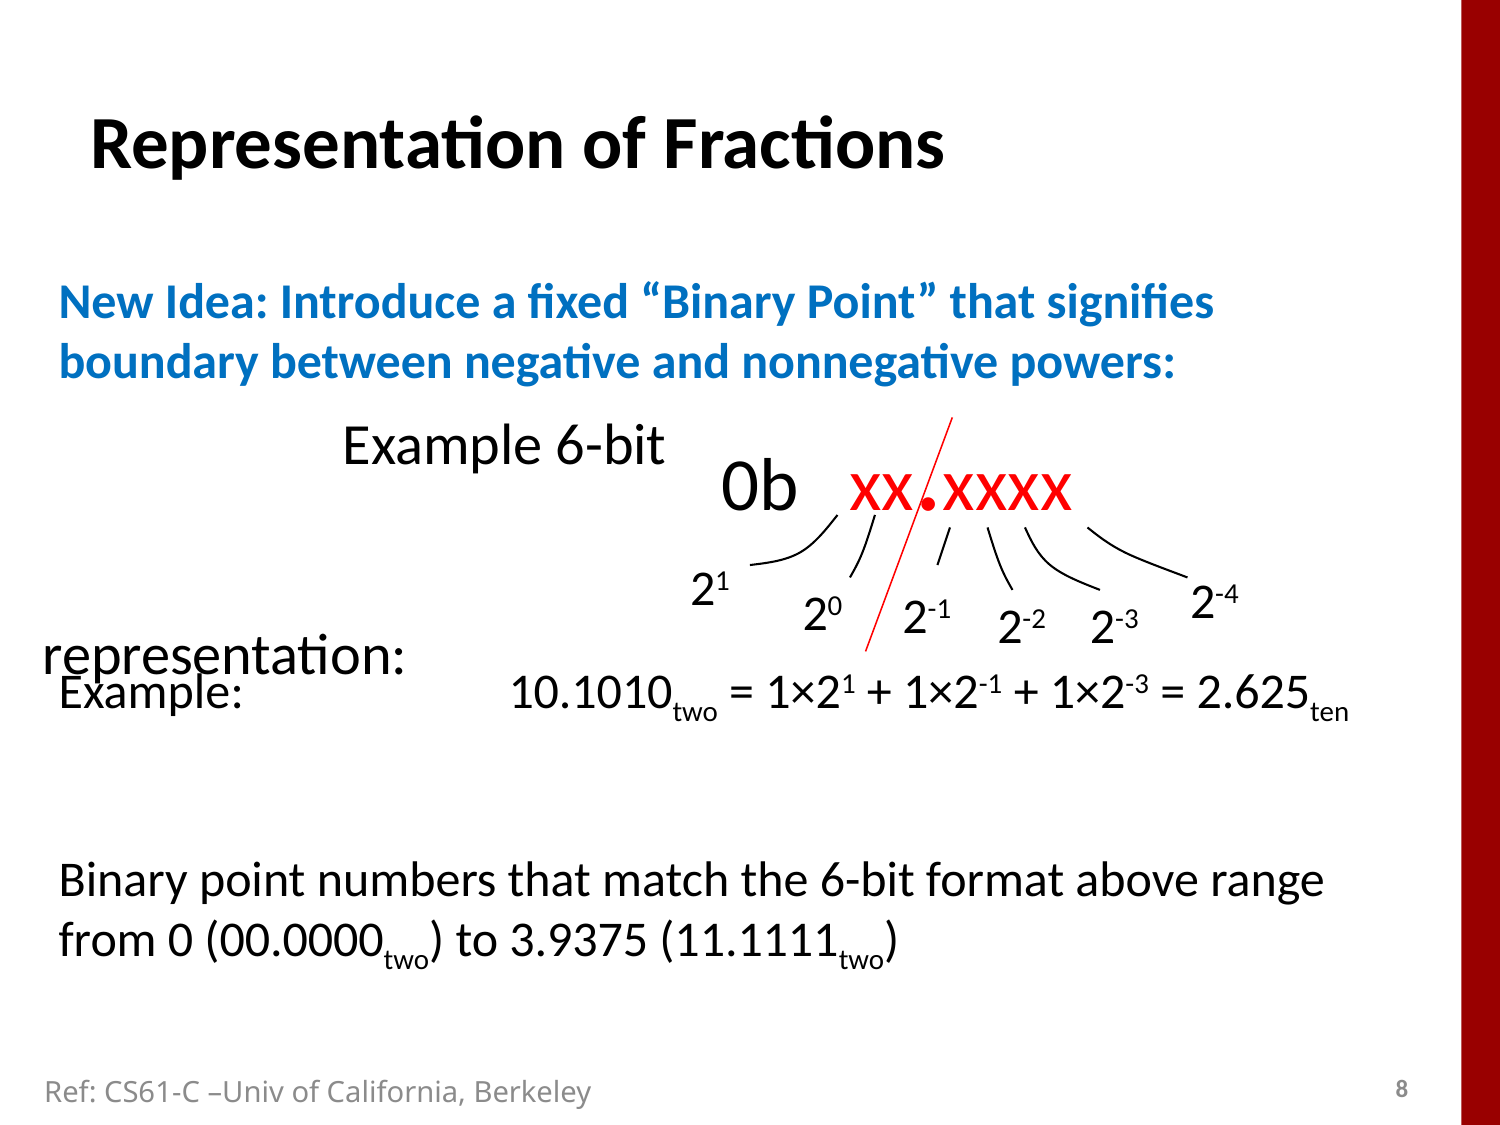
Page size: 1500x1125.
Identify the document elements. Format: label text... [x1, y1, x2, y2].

text_box New Idea: Introduce a fixed “Binary Point” that signifies boundary between negative and nonnegative powers: Example: 10.1010two = 1×21 + 1×2-1 + 1×2-3 = 2.625ten Binary point numbers that match the 6-bit format above range from 0 (00.0000two) to 3.9375 (11.1111two) [43, 260, 1438, 1017]
text_box Ref: CS61-C –Univ of California, Berkeley [29, 1065, 775, 1110]
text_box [674, 389, 1332, 665]
title Representation of Fractions [74, 44, 1426, 233]
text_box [865, 417, 953, 652]
text_box Example 6-bit representation: [27, 300, 684, 793]
